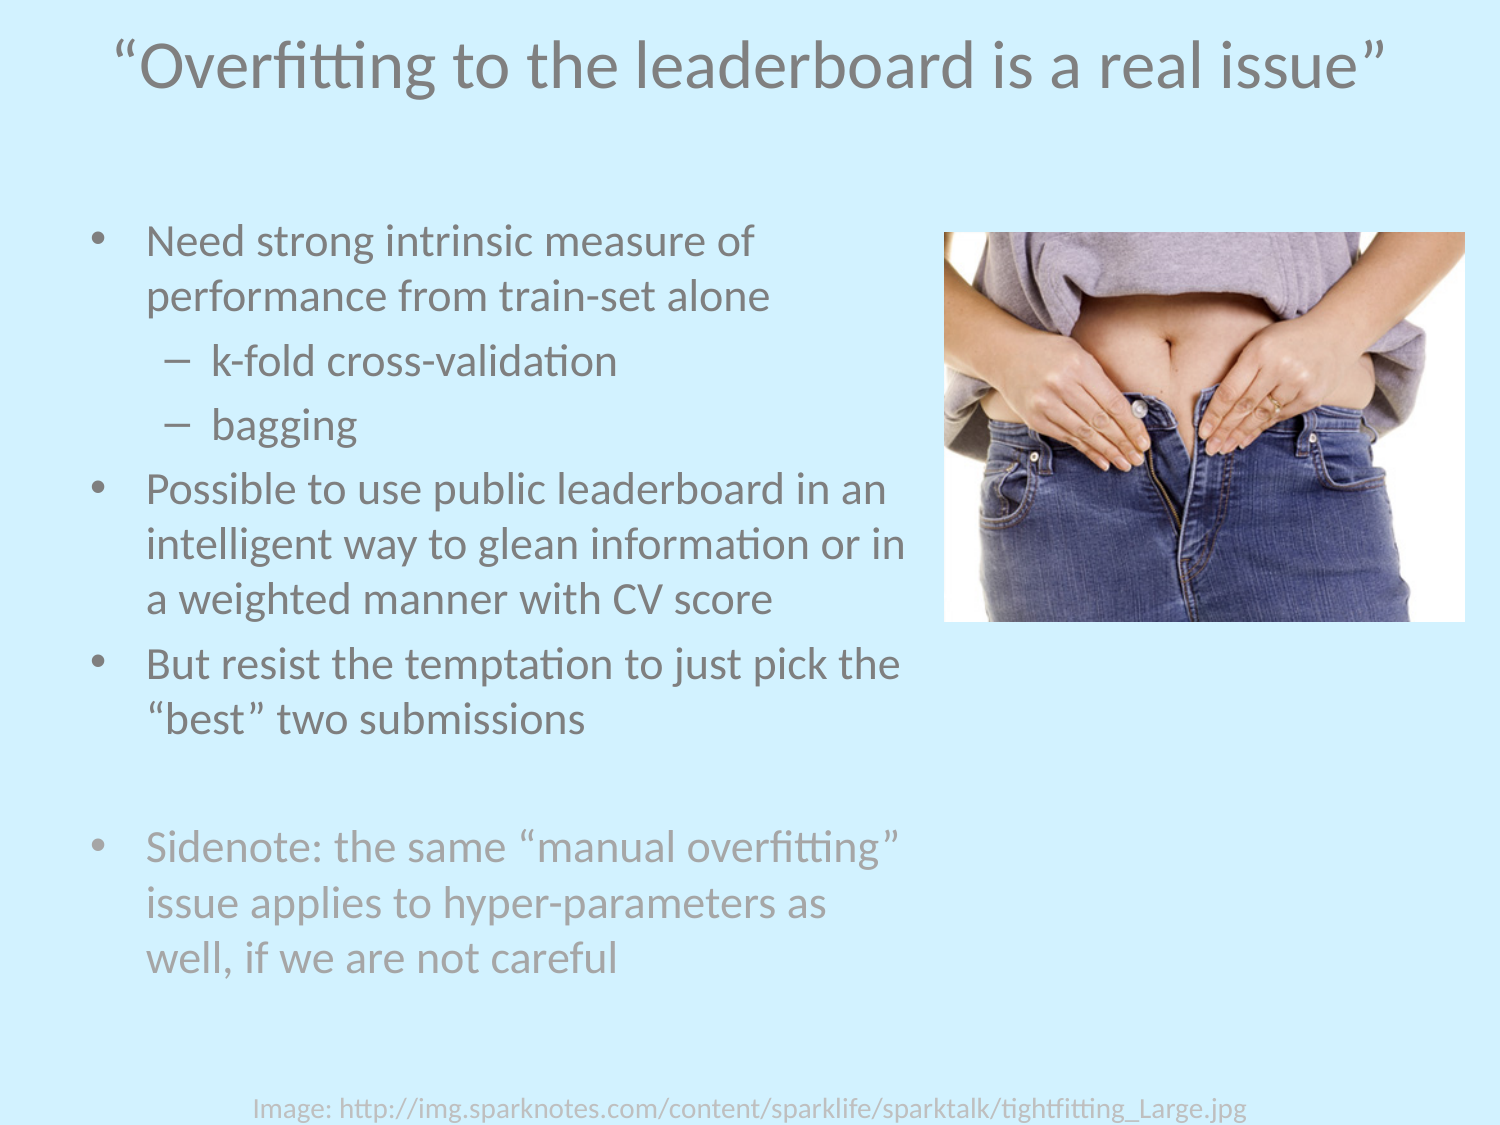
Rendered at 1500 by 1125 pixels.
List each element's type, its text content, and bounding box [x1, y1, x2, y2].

list Need strong intrinsic measure of performance from train-set alone k-fold cross-validation bagging Possible to use public leaderboard in an intelligent way to glean information or in a weighted manner with CV score But resist the temptation to just pick the “best” two submissions Sidenote: the same “manual overfitting” issue applies to hyper-parameters as well, if we are not careful [75, 202, 923, 1005]
text_box Image: http://img.sparknotes.com/content/sparklife/sparktalk/tightfitting_Large.jpg [237, 1081, 1263, 1125]
title “Overfitting to the leaderboard is a real issue” [75, 0, 1425, 156]
picture [944, 231, 1466, 623]
